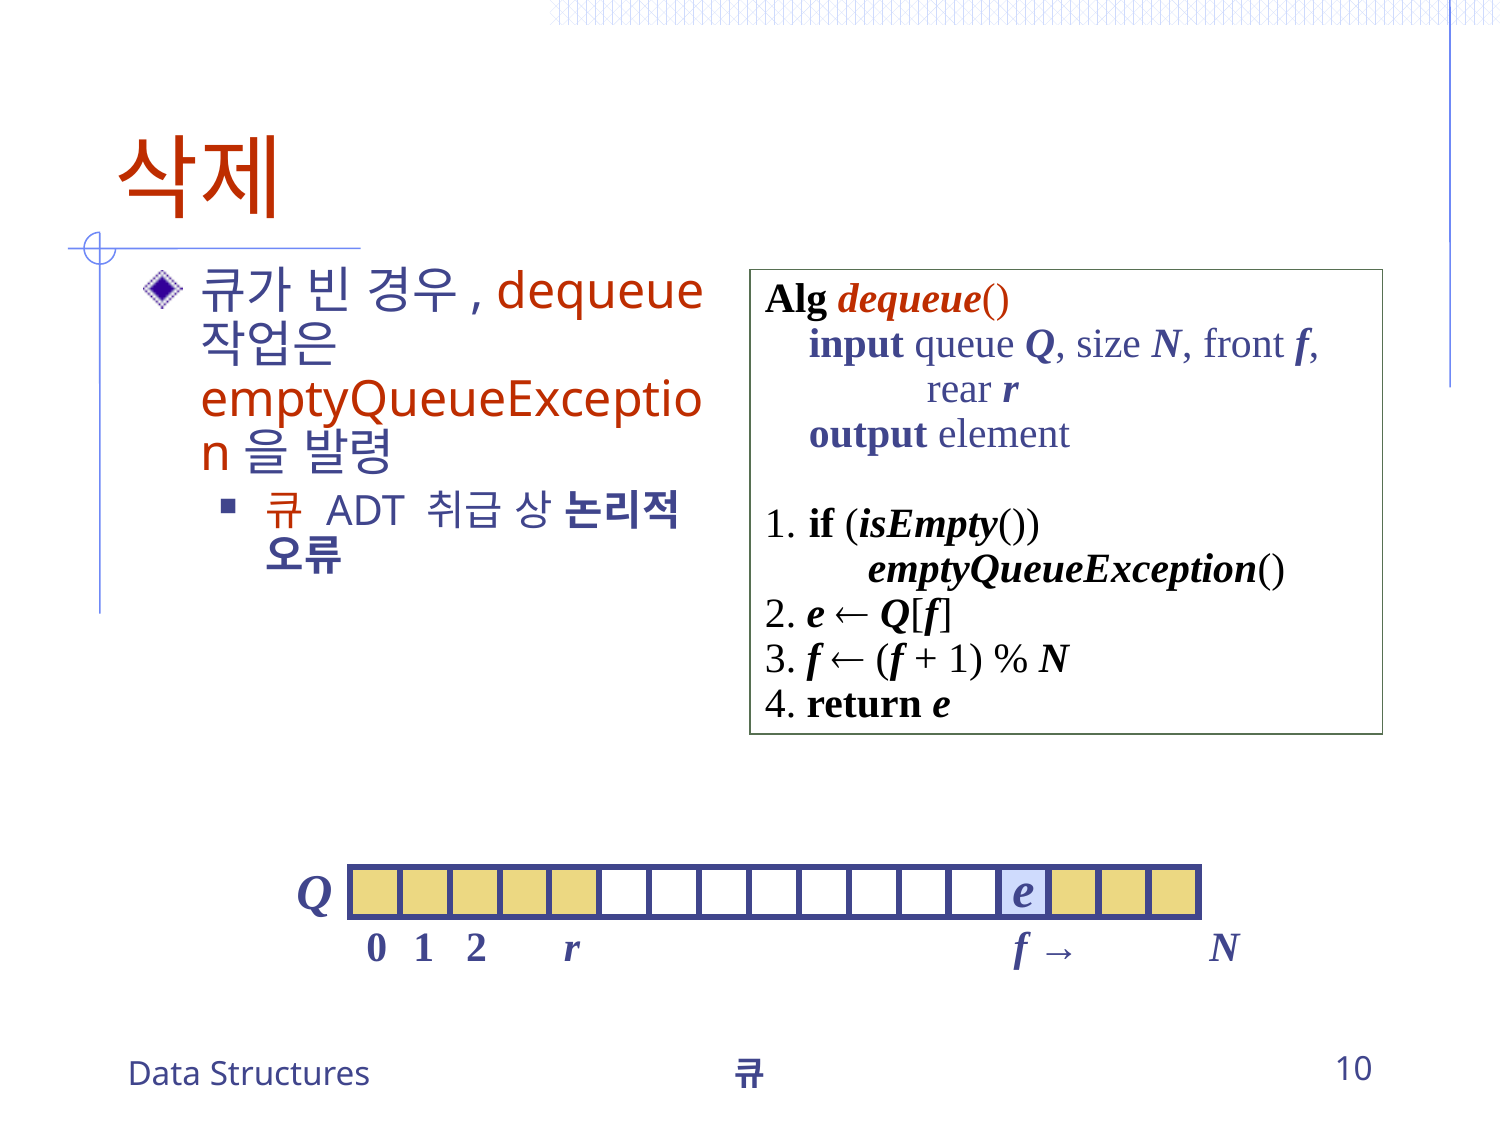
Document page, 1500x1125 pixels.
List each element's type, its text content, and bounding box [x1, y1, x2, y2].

text_box [599, 867, 650, 918]
text_box [900, 867, 948, 918]
text_box [450, 867, 500, 918]
text_box 2 [441, 919, 512, 970]
text_box N [1195, 919, 1254, 971]
picture [143, 270, 183, 309]
text_box 1 [394, 919, 441, 970]
text_box [399, 867, 450, 918]
text_box [749, 867, 799, 918]
text_box e [998, 867, 1048, 918]
text_box [699, 867, 749, 918]
slide_number Data Structures [112, 1024, 528, 1101]
text_box [500, 867, 549, 918]
text_box [1048, 867, 1098, 918]
text_box [650, 867, 699, 918]
text_box [549, 867, 599, 918]
text_box [799, 867, 849, 918]
list 큐가 빈 경우, dequeue 작업은 emptyQueueException을 발령 큐 ADT 취급 상 논리적 오류 [128, 257, 751, 659]
text_box f → [996, 919, 1098, 970]
text_box [948, 867, 998, 918]
text_box r [546, 919, 598, 970]
text_box [1098, 867, 1148, 918]
text_box [350, 867, 399, 918]
text_box Alg dequeue() input queue Q, size N, front f, rear r output element 1. if (isEmpty()) emptyQueueException() 2. e  Q[f] 3. f  (f + 1) % N 4. return e [749, 269, 1383, 735]
footer 큐 [528, 1024, 988, 1101]
text_box [849, 867, 900, 918]
text_box [1148, 867, 1199, 918]
title 삭제 [99, 49, 1376, 238]
slide_number 10 [1074, 1024, 1388, 1101]
text_box Q [279, 859, 350, 920]
text_box 0 [347, 919, 394, 970]
